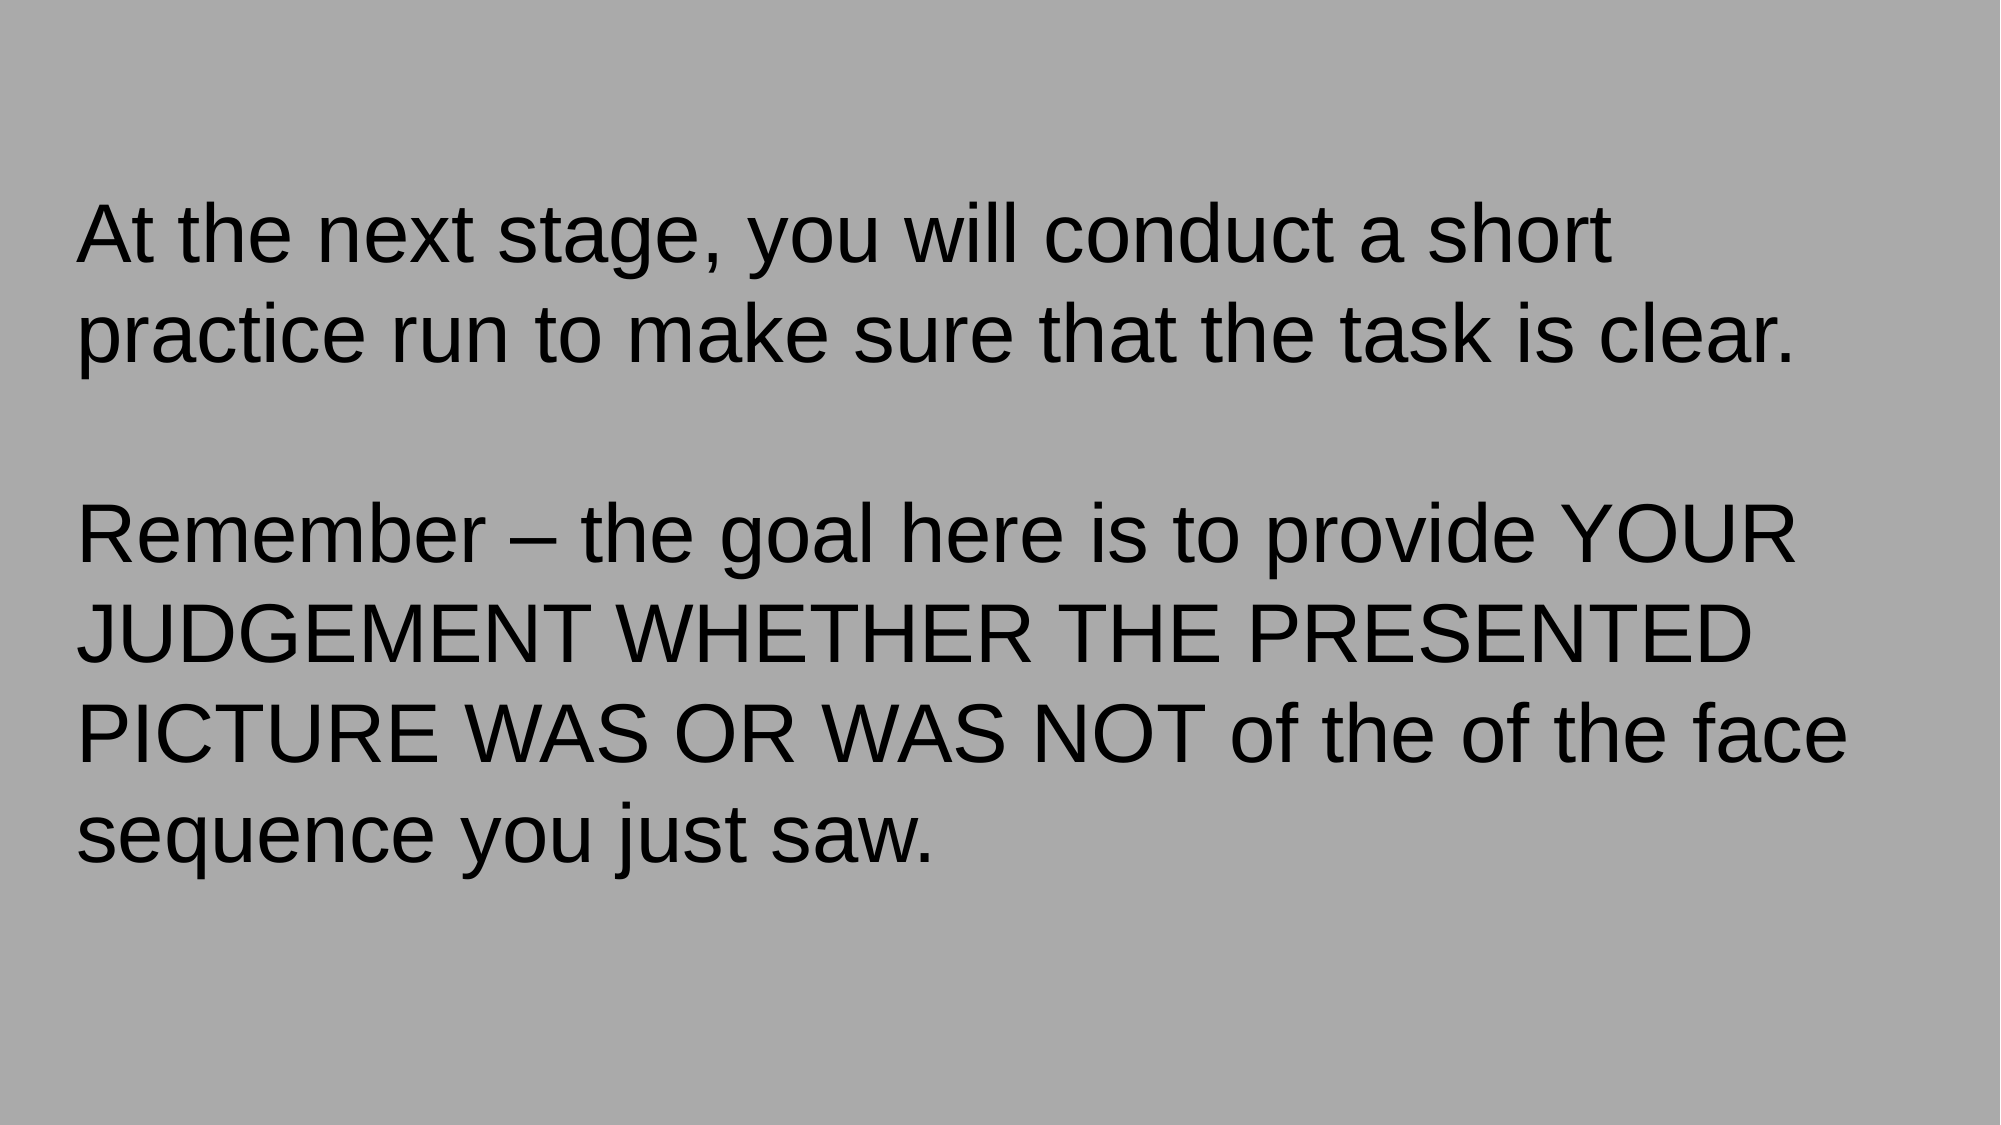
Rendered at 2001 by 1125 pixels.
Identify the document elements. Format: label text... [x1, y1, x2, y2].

text_box At the next stage, you will conduct a short practice run to make sure that the task is clear. Remember – the goal here is to provide YOUR JUDGEMENT WHETHER THE PRESENTED PICTURE WAS OR WAS NOT of the of the face sequence you just saw. [61, 171, 1939, 887]
